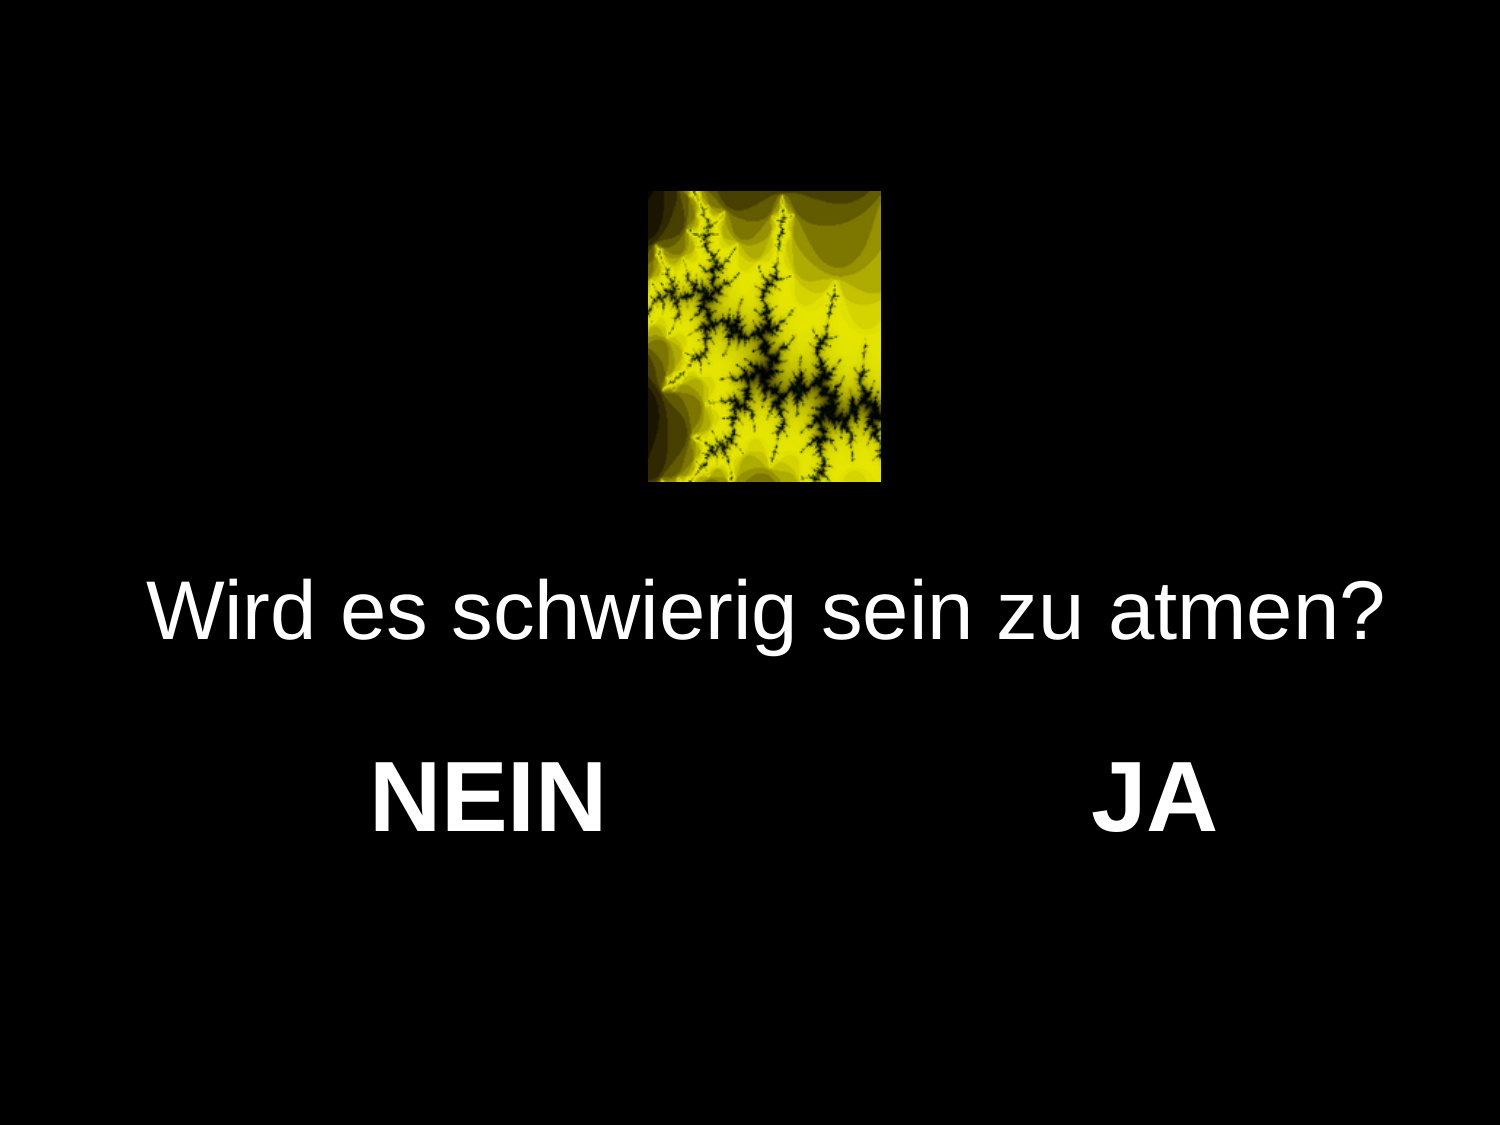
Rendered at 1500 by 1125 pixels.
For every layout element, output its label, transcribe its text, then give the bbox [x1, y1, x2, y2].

picture [648, 191, 881, 482]
text_box Wird es schwierig sein zu atmen? NEIN JA [118, 549, 1415, 859]
